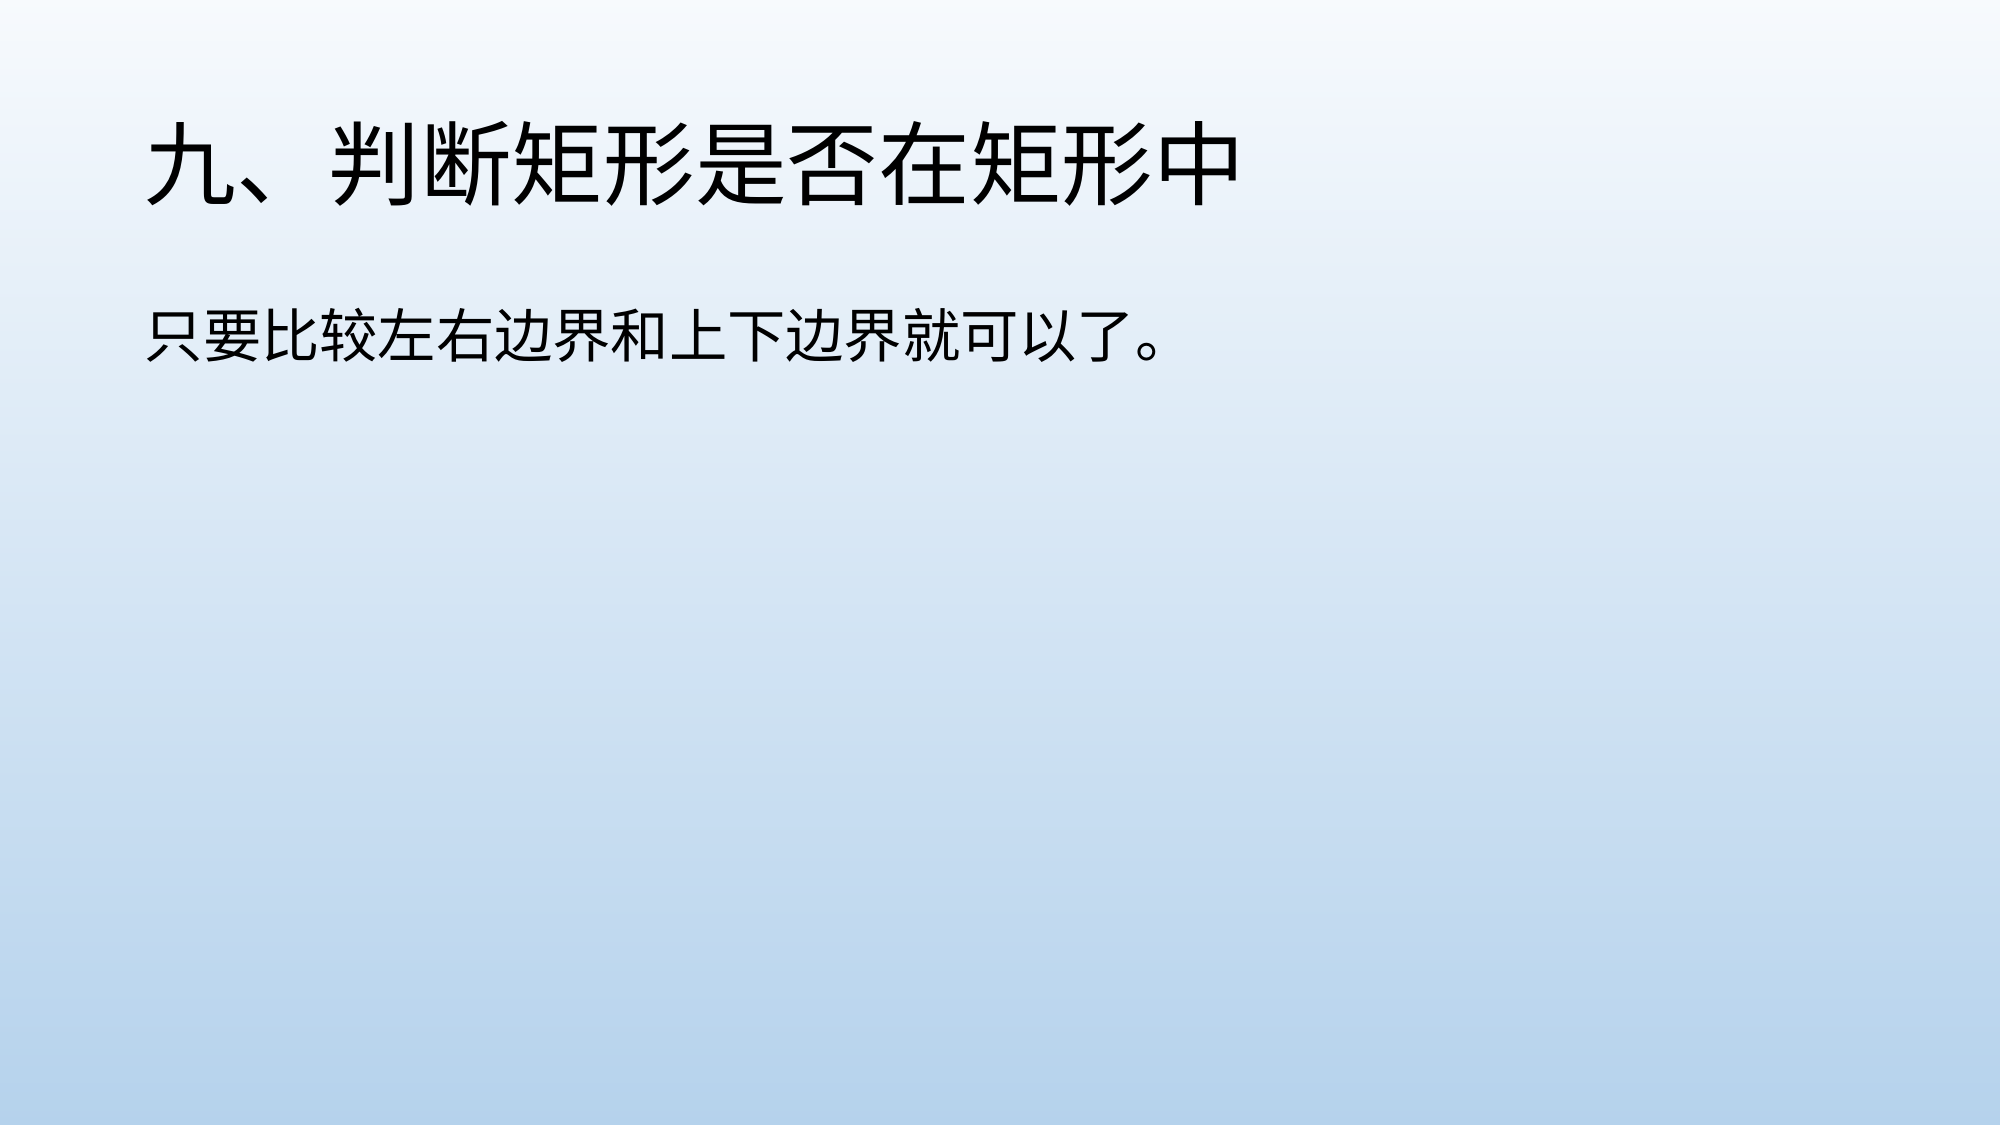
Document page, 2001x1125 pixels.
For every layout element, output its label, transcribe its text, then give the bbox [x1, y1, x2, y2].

title 九、判断矩形是否在矩形中 [136, 59, 1863, 278]
list 只要比较左右边界和上下边界就可以了。 [136, 298, 1863, 1014]
